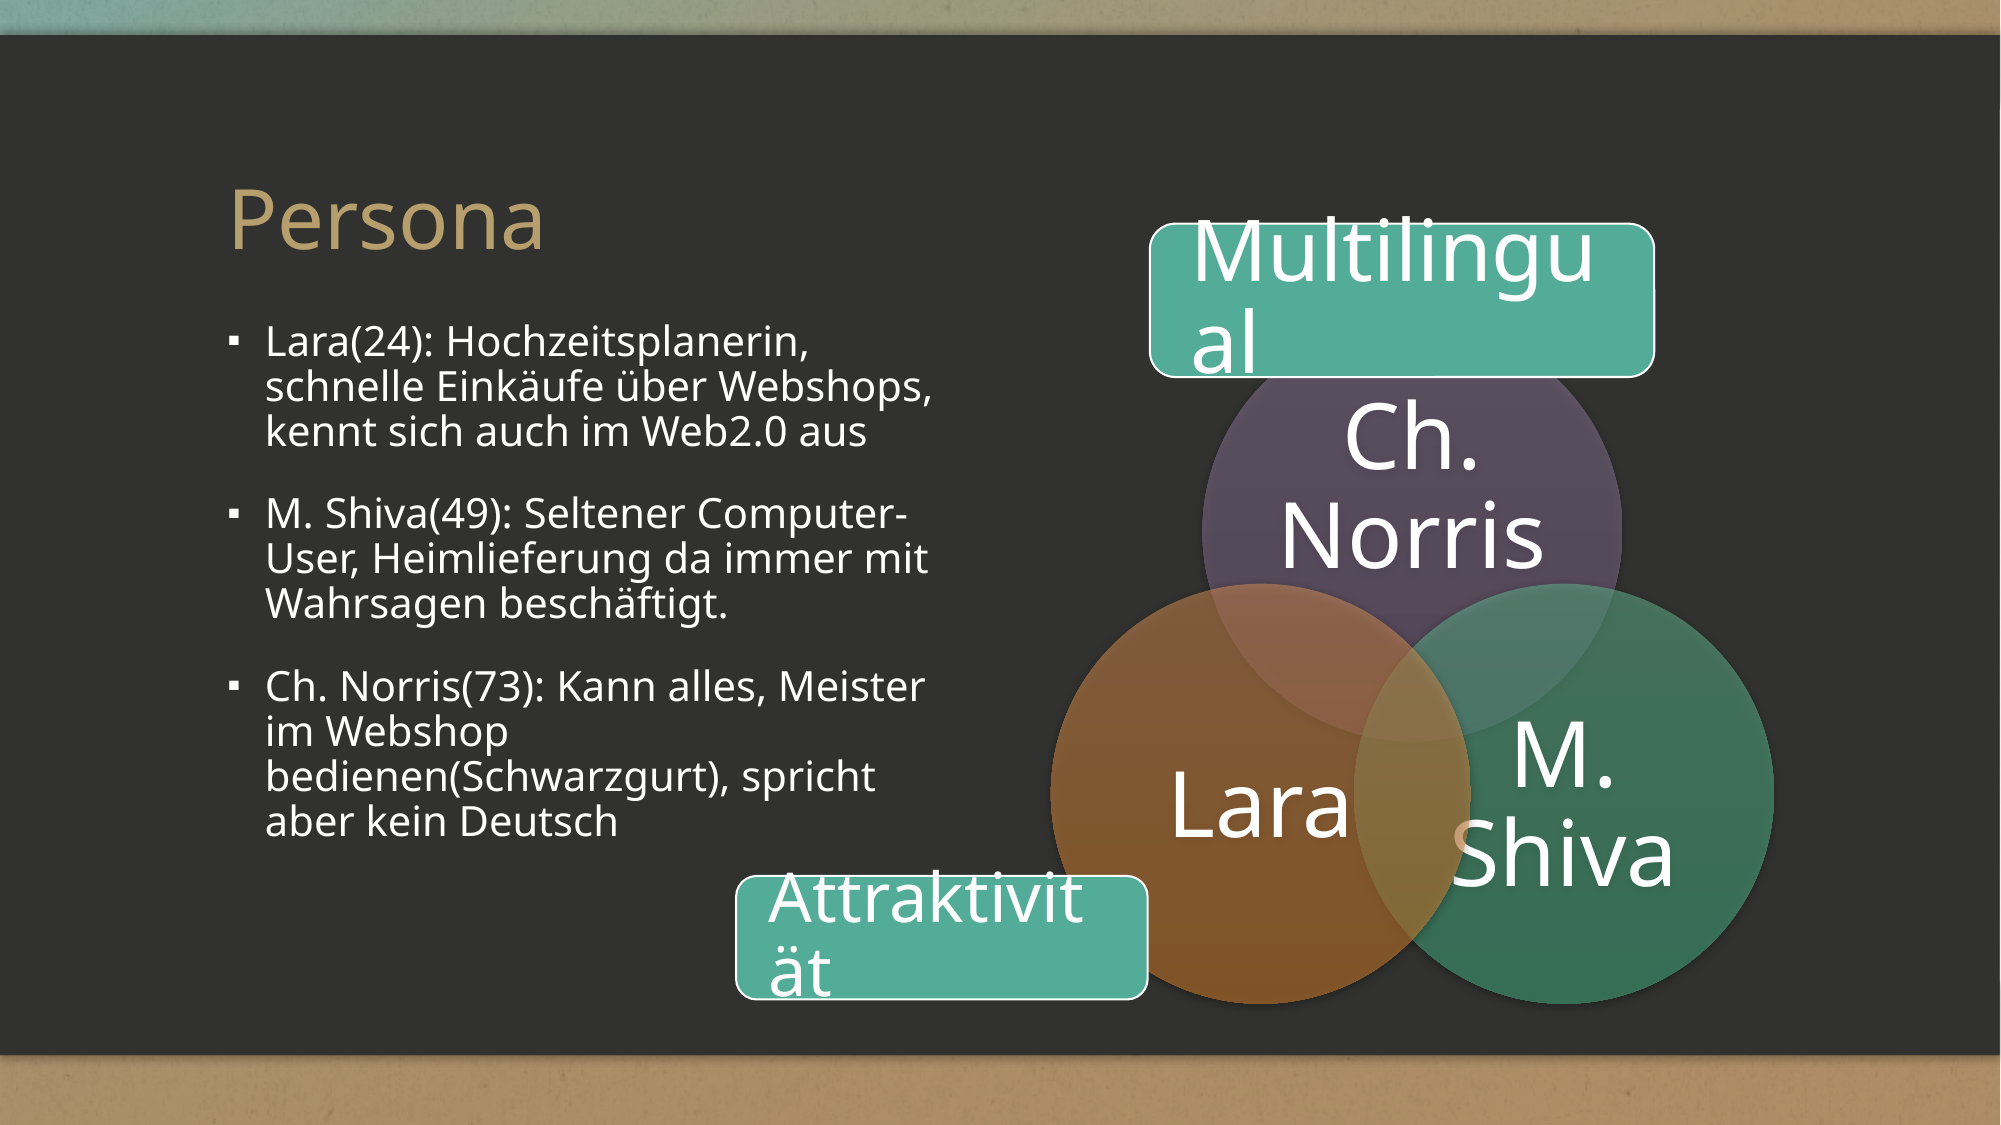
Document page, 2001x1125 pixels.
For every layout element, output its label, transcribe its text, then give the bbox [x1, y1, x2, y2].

title Persona [212, 68, 1788, 275]
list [1037, 312, 1788, 1013]
picture [0, 0, 2001, 1125]
list Lara(24): Hochzeitsplanerin, schnelle Einkäufe über Webshops, kennt sich auch im Web2.0 aus M. Shiva(49): Seltener Computer-User, Heimlieferung da immer mit Wahrsagen beschäftigt. Ch. Norris(73): Kann alles, Meister im Webshop bedienen(Schwarzgurt), spricht aber kein Deutsch [212, 312, 963, 1013]
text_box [736, 875, 1148, 1013]
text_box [1149, 205, 1655, 396]
